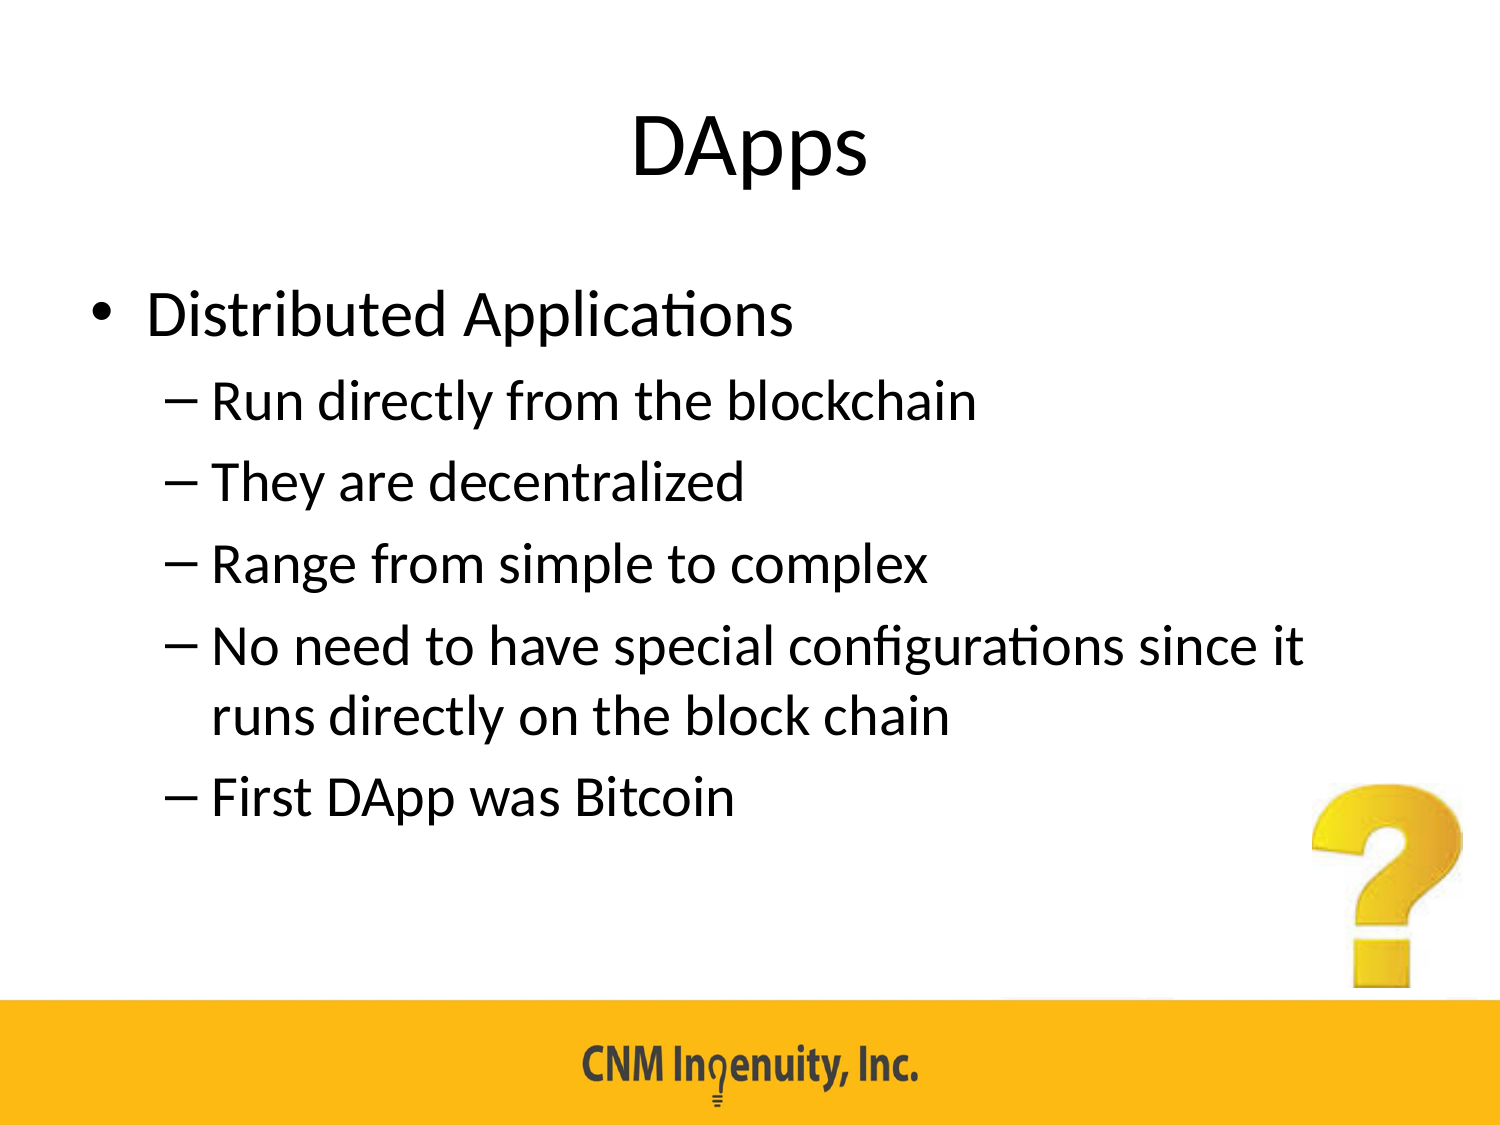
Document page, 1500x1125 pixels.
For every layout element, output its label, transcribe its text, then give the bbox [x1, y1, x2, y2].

picture [0, 997, 1500, 1125]
picture [1312, 783, 1463, 988]
list Distributed Applications Run directly from the blockchain They are decentralized Range from simple to complex No need to have special configurations since it runs directly on the block chain First DApp was Bitcoin [75, 262, 1425, 1005]
title DApps [75, 45, 1425, 233]
